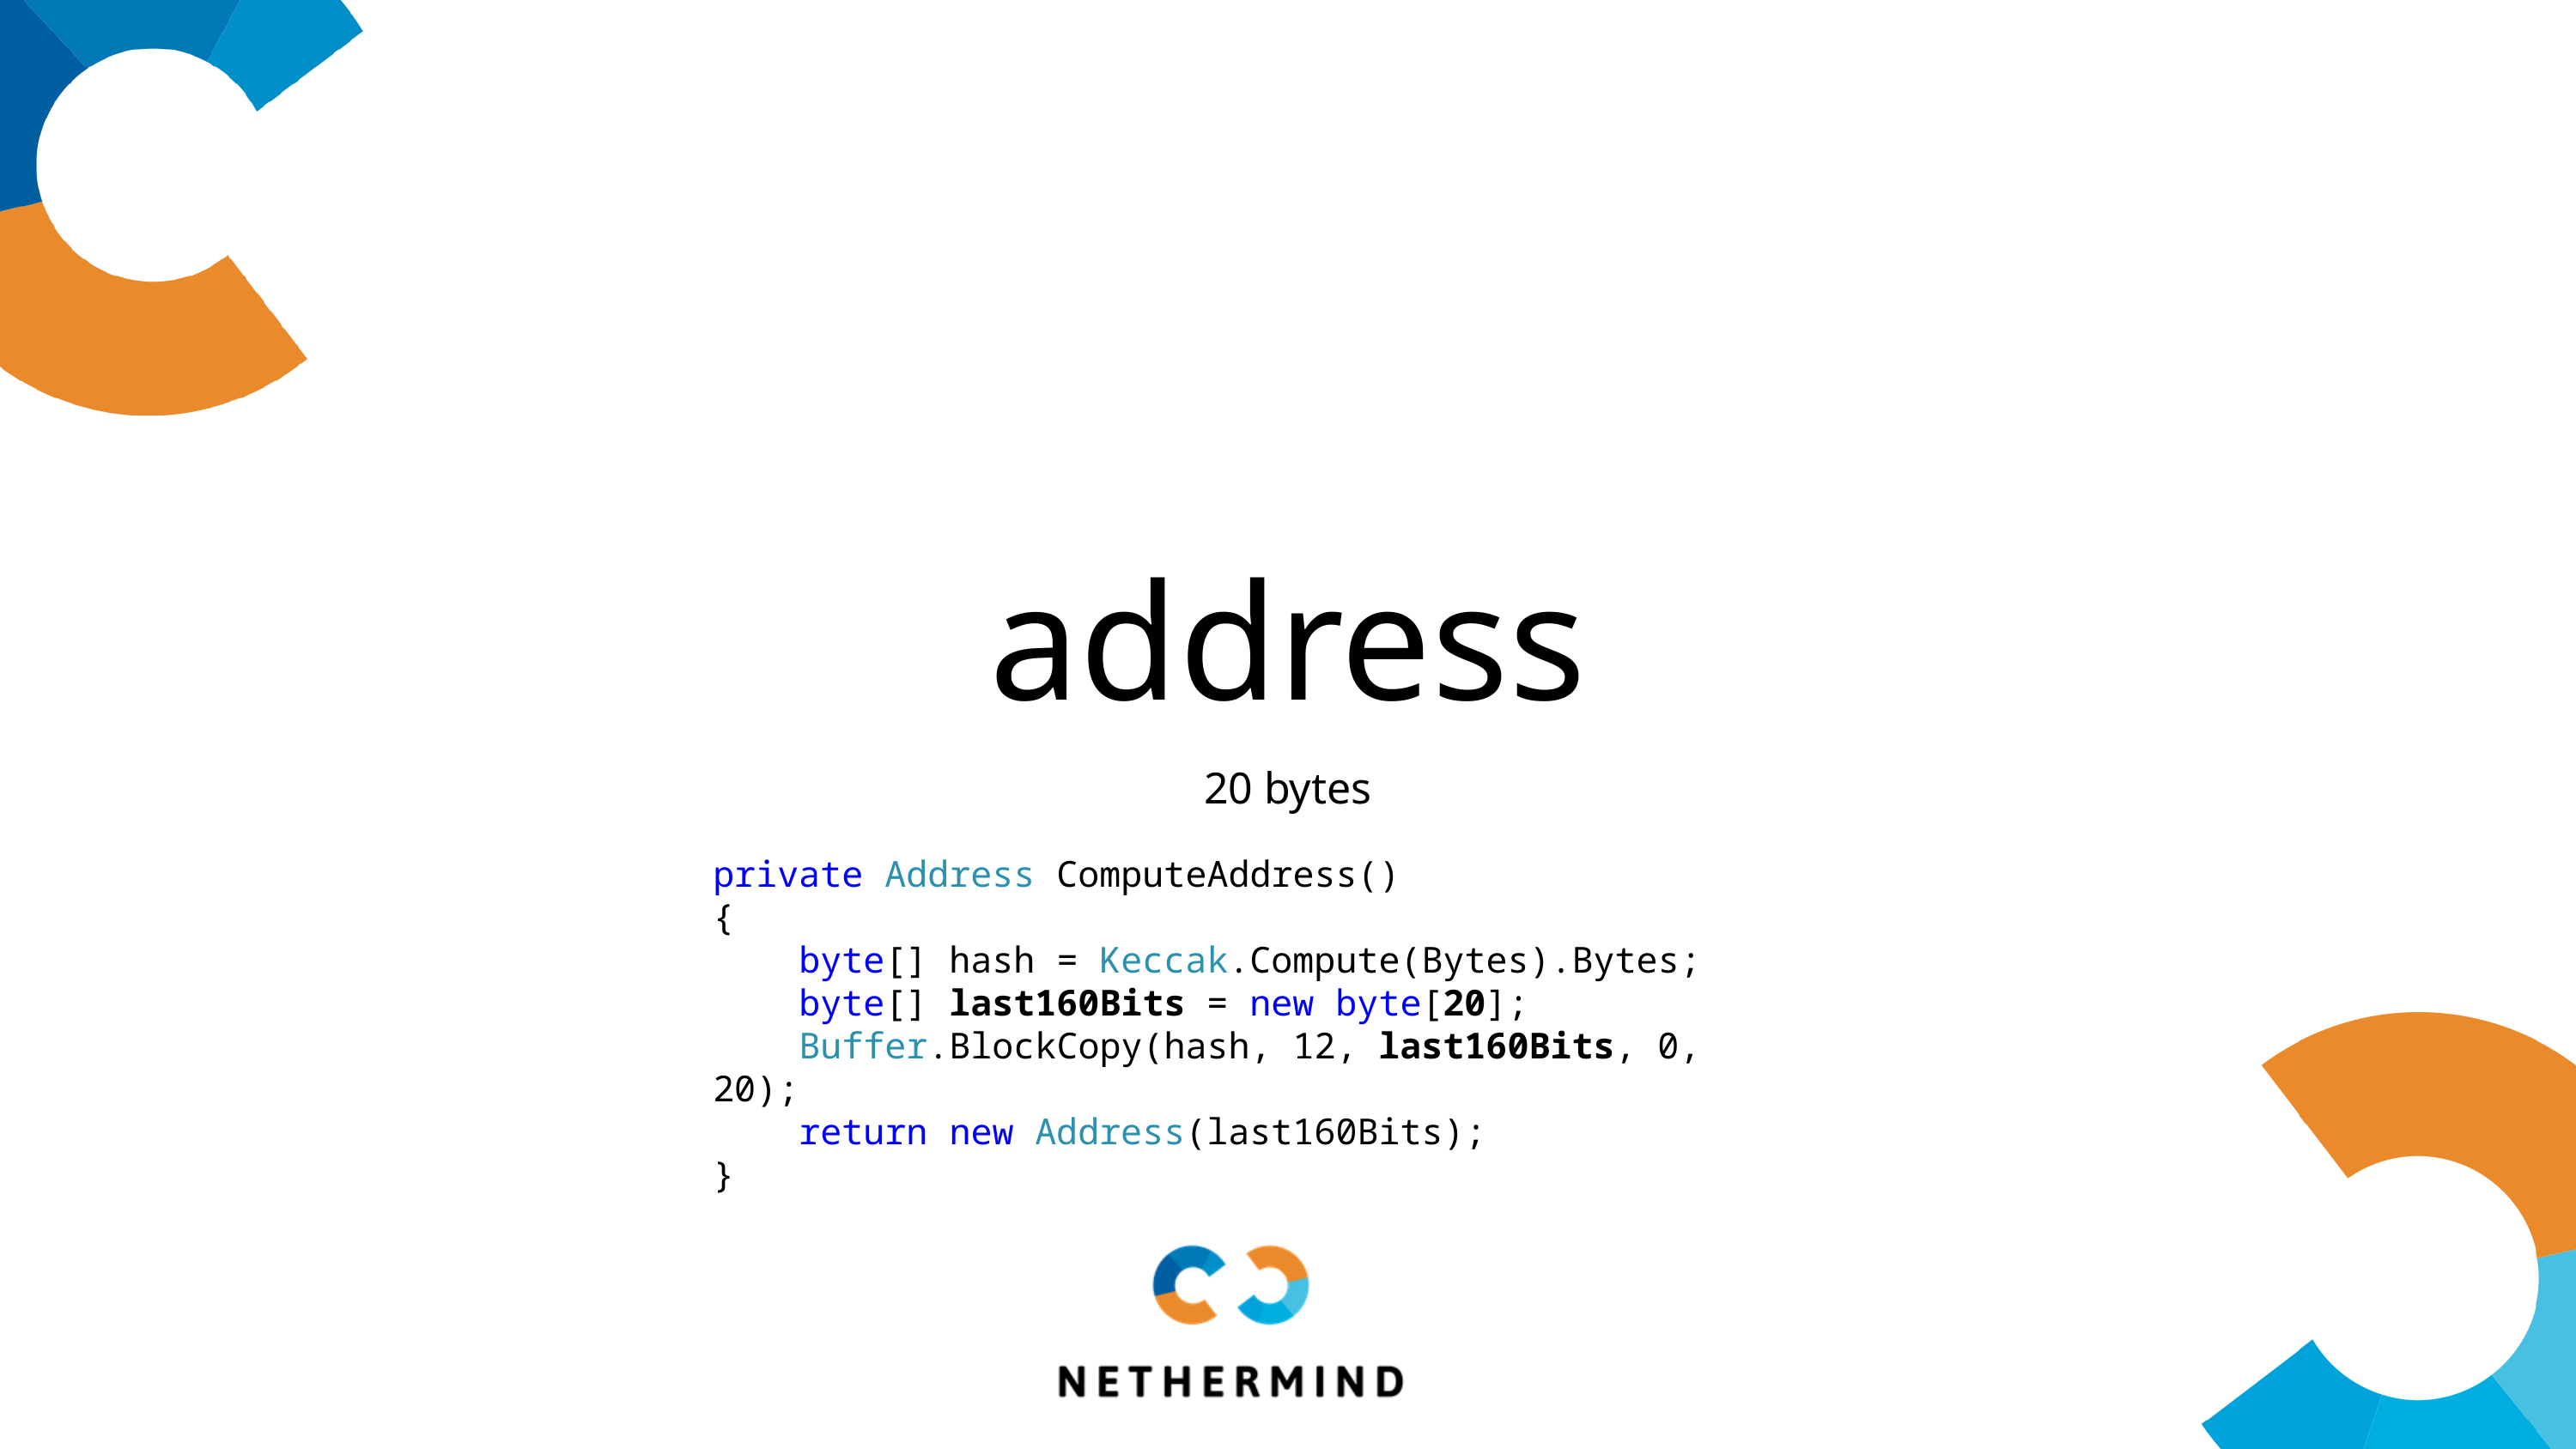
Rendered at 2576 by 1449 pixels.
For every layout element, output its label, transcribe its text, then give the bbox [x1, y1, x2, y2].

picture [1049, 1194, 1430, 1449]
title address [322, 237, 2254, 742]
subtitle 20 bytes [322, 761, 2254, 1111]
text_box private Address ComputeAddress() { byte[] hash = Keccak.Compute(Bytes).Bytes; byte[] last160Bits = new byte[20]; Buffer.BlockCopy(hash, 12, last160Bits, 0, 20); return new Address(last160Bits); } [700, 844, 1779, 1201]
picture [2181, 976, 2576, 1449]
picture [0, 0, 456, 451]
